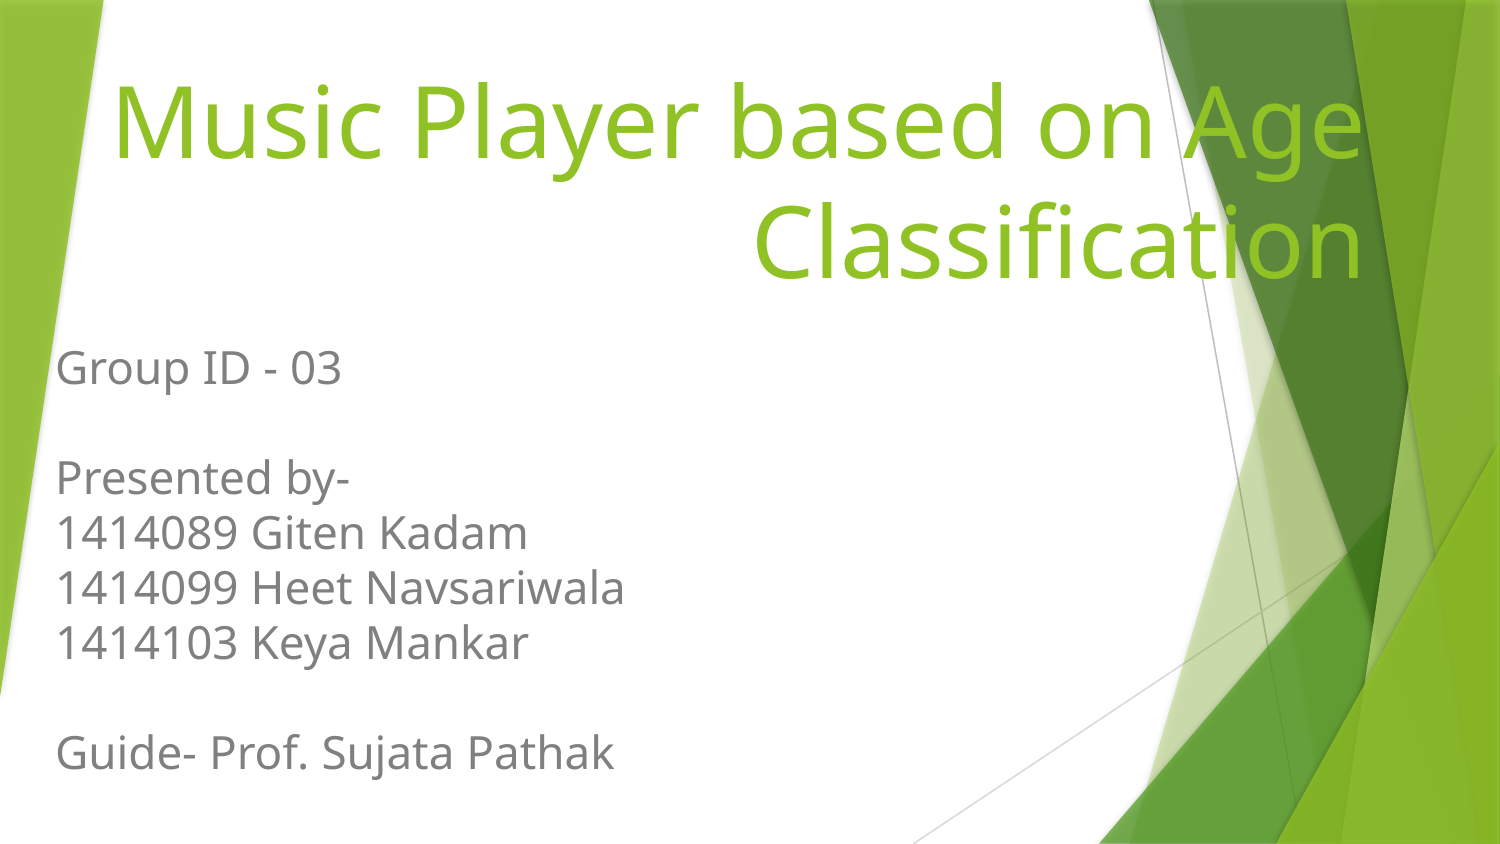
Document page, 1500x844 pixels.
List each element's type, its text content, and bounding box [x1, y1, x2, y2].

subtitle Group ID - 03 Presented by- 1414089 Giten Kadam 1414099 Heet Navsariwala 1414103 Keya Mankar Guide- Prof. Sujata Pathak [40, 323, 1438, 803]
title Music Player based on Age Classification [0, 24, 1382, 314]
